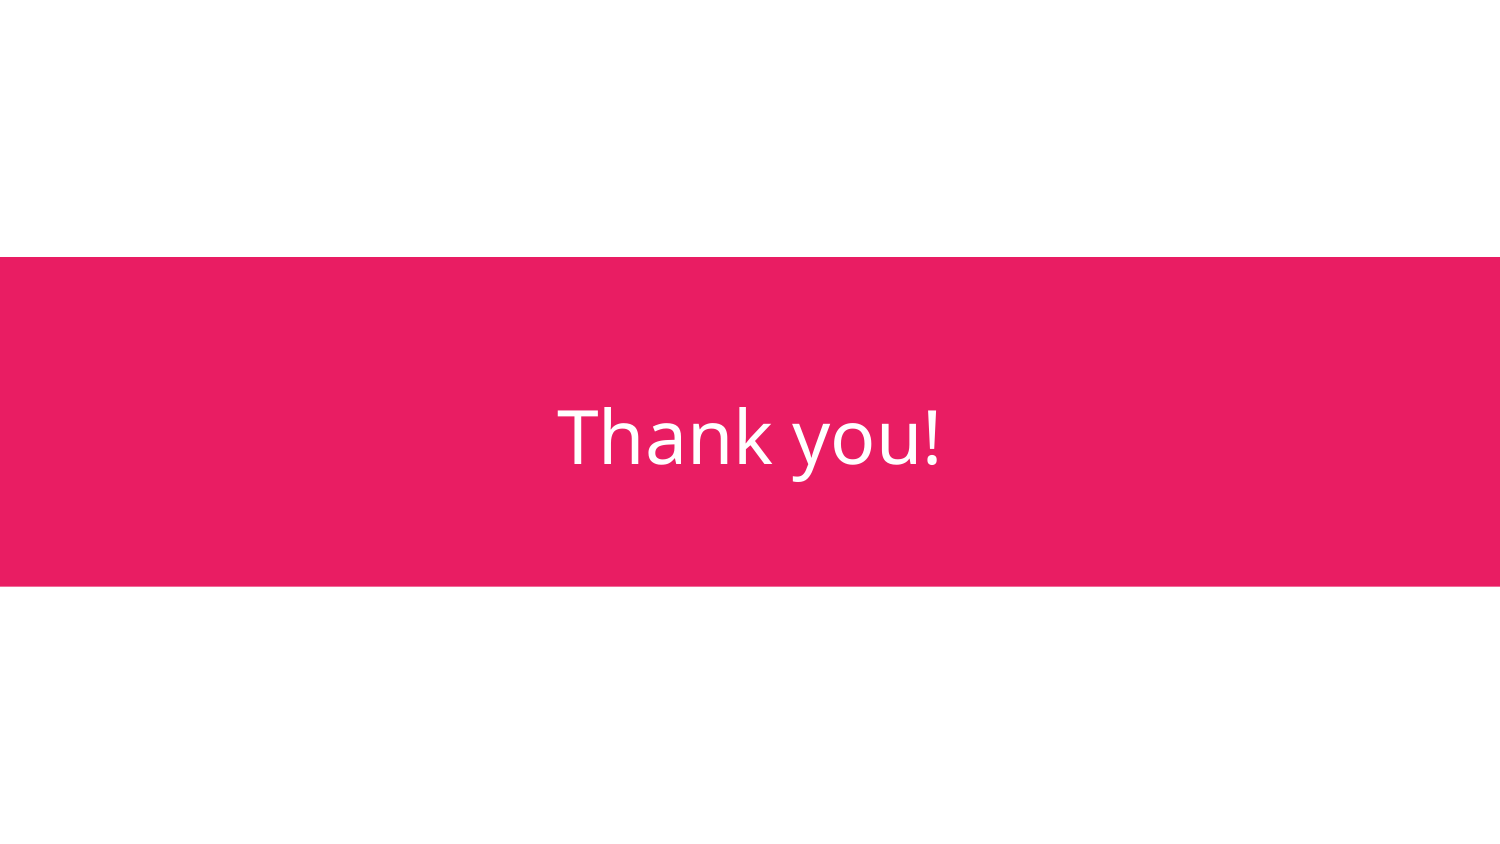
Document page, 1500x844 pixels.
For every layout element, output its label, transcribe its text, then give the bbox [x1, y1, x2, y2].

title Thank you! [70, 309, 1430, 559]
